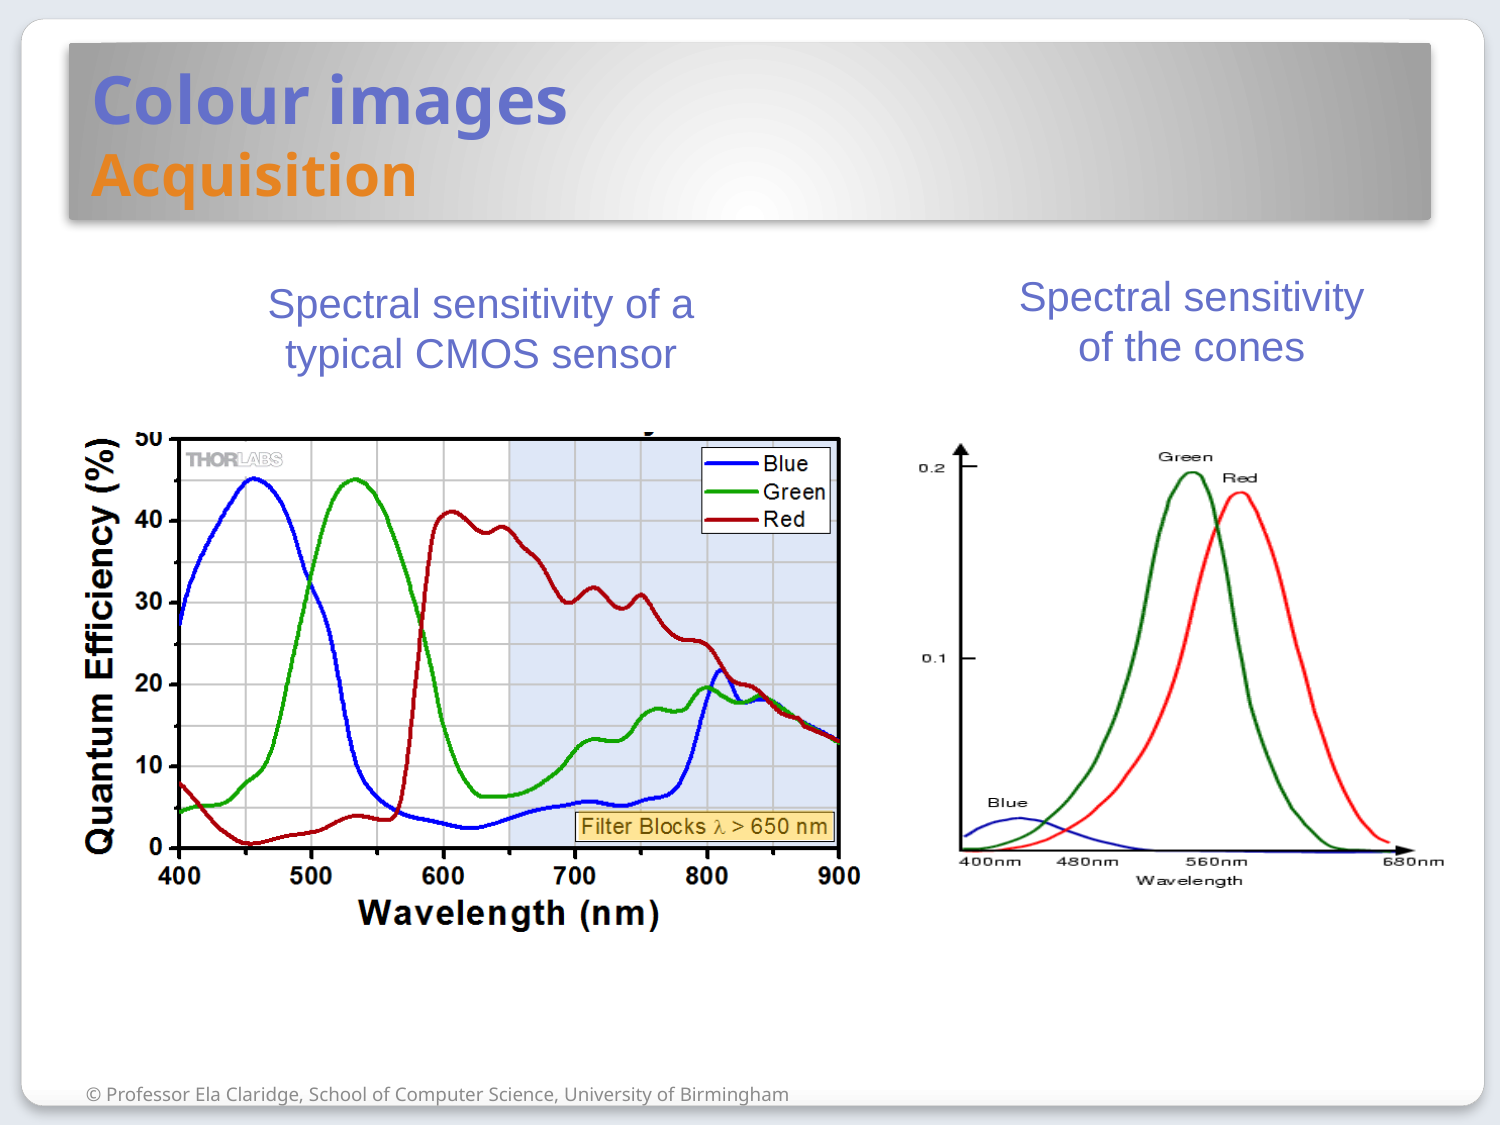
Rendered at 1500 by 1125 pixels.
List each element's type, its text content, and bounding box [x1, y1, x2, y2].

title Colour images Acquisition [76, 42, 1420, 216]
footer © Professor Ela Claridge, School of Computer Science, University of Birmingham [70, 1065, 1008, 1125]
text_box Spectral sensitivity of the cones [982, 262, 1402, 378]
text_box Spectral sensitivity of a typical CMOS sensor [224, 269, 739, 384]
picture [76, 432, 865, 935]
picture [903, 438, 1454, 888]
